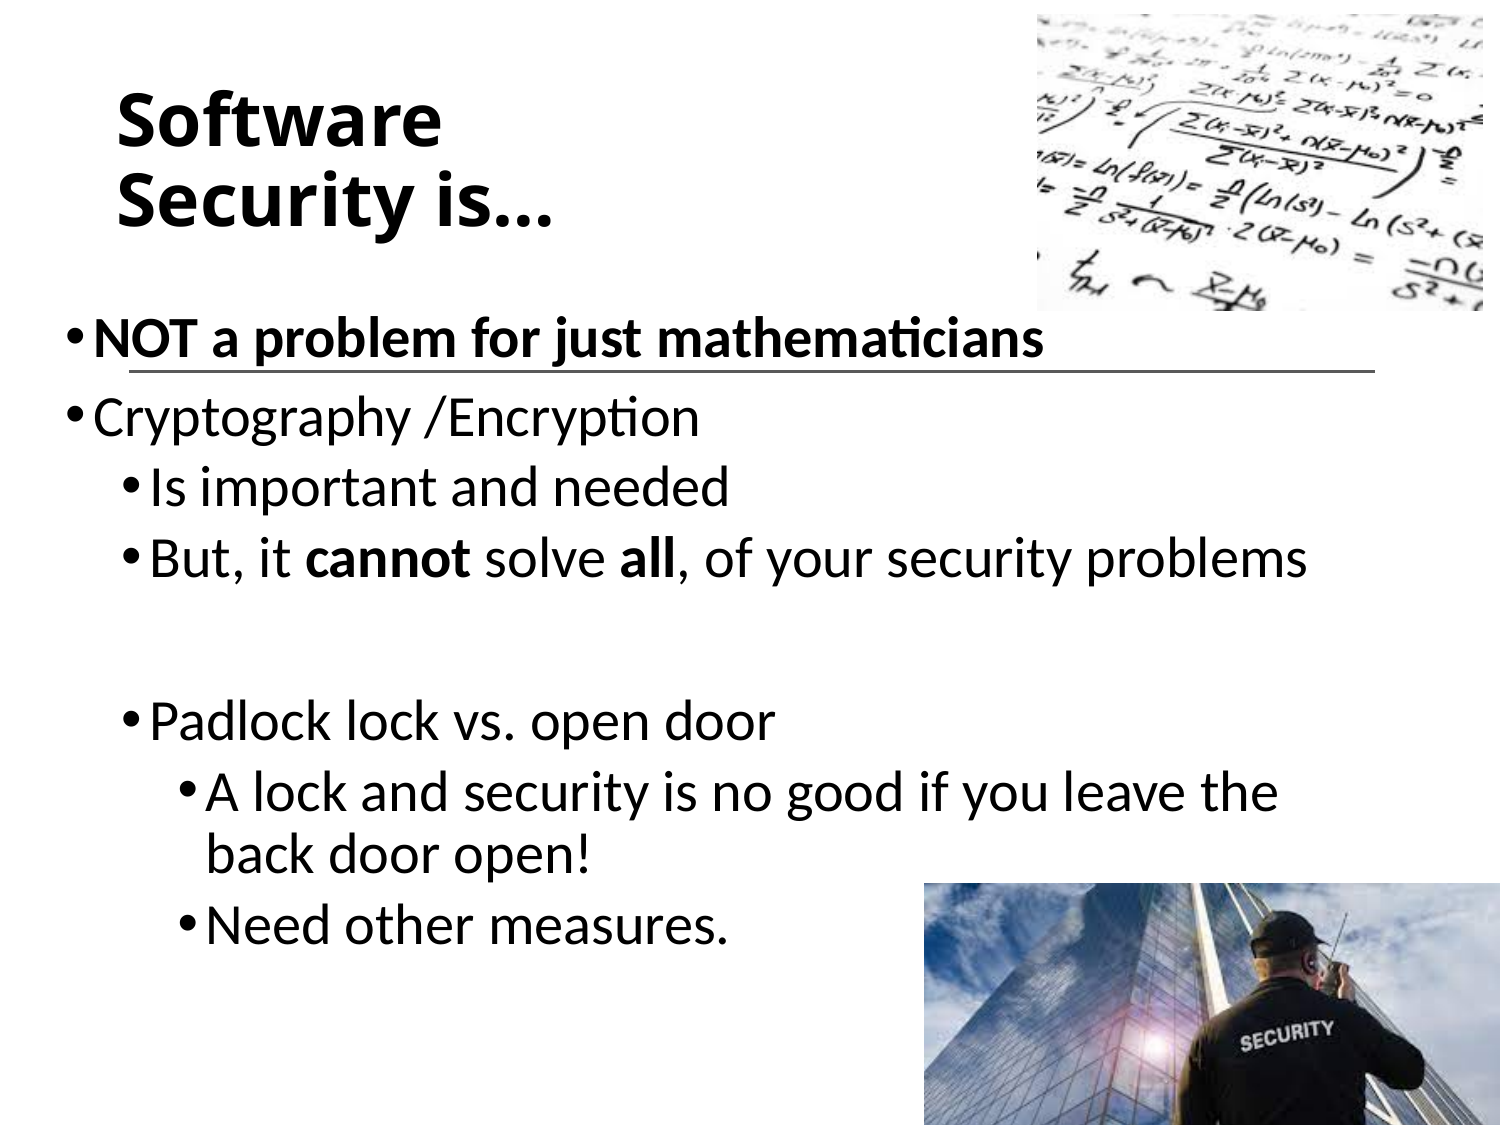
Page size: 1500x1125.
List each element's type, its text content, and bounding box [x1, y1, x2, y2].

picture [1037, 14, 1483, 311]
title Software Security is… [101, 75, 691, 250]
picture [924, 883, 1500, 1125]
list NOT a problem for just mathematicians Cryptography /Encryption Is important and needed But, it cannot solve all, of your security problems Padlock lock vs. open door A lock and security is no good if you leave the back door open! Need other measures. [50, 299, 1402, 1050]
